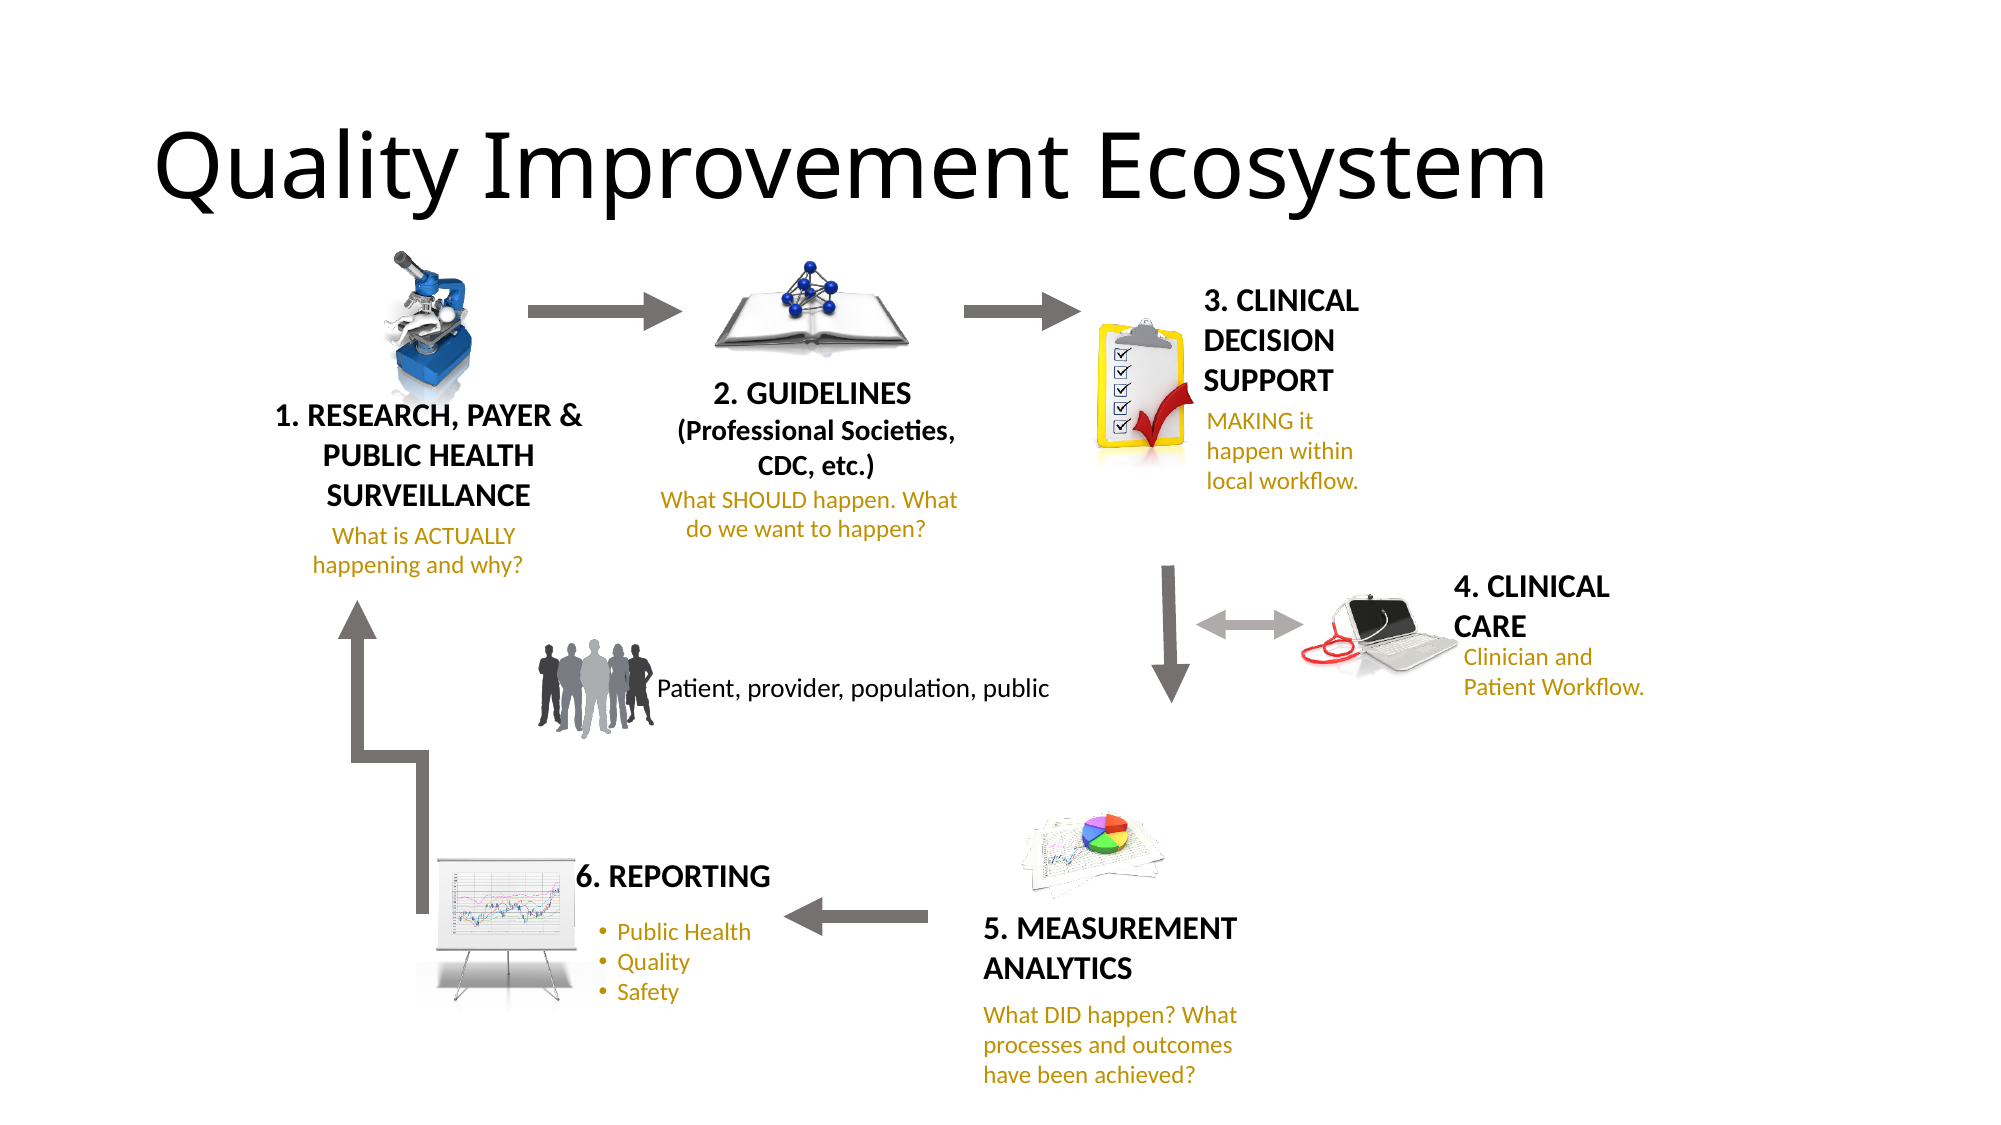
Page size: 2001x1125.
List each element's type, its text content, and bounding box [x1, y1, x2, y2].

text_box MAKING it happen within local workflow. [1191, 397, 1409, 502]
text_box 3. CLINICAL DECISION SUPPORT [1188, 271, 1392, 397]
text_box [1167, 565, 1172, 704]
title Quality Improvement Ecosystem [137, 59, 1863, 278]
text_box What SHOULD happen. What do we want to happen? [638, 475, 981, 551]
picture [416, 853, 607, 1014]
picture [1017, 805, 1169, 910]
text_box 2. GUIDELINES (Professional Societies, CDC, etc.) [645, 363, 988, 489]
picture [709, 251, 913, 366]
text_box 5. MEASUREMENT ANALYTICS [968, 898, 1340, 994]
text_box Public Health Quality Safety [607, 908, 794, 1013]
text_box 6. REPORTING [531, 847, 786, 902]
picture [378, 248, 476, 417]
text_box Clinician and Patient Workflow. [1449, 633, 1670, 708]
text_box 4. CLINICAL CARE [1439, 556, 1636, 633]
text_box What DID happen? What processes and outcomes have been achieved? [968, 991, 1291, 1097]
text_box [233, 723, 547, 790]
text_box Patient, provider, population, public [661, 670, 1103, 703]
picture [1297, 585, 1470, 690]
text_box What is ACTUALLY happening and why? [282, 511, 566, 587]
picture [1067, 316, 1221, 469]
picture [529, 635, 661, 742]
text_box 1. RESEARCH, PAYER & PUBLIC HEALTH SURVEILLANCE [250, 386, 607, 521]
